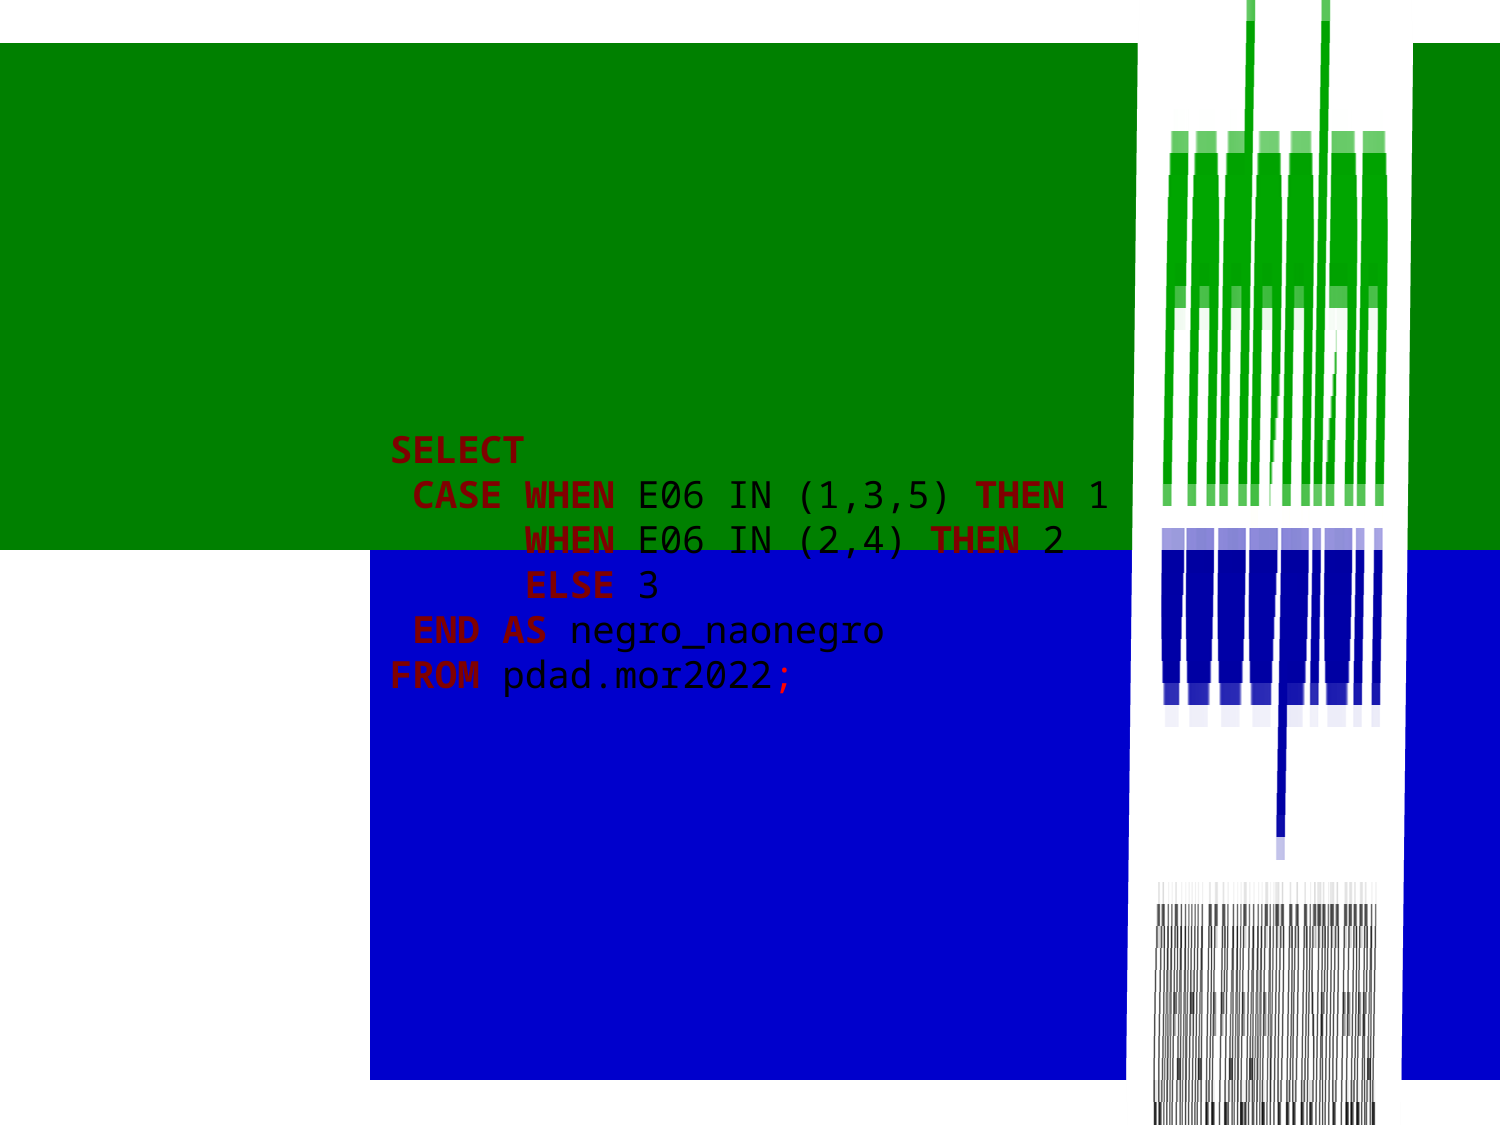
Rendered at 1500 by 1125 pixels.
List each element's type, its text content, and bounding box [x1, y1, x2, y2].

text_box SELECT CASE WHEN E06 IN (1,3,5) THEN 1 WHEN E06 IN (2,4) THEN 2 ELSE 3 END AS negro_naonegro FROM pdad.mor2022; [374, 418, 1125, 704]
picture [0, 0, 1500, 1125]
